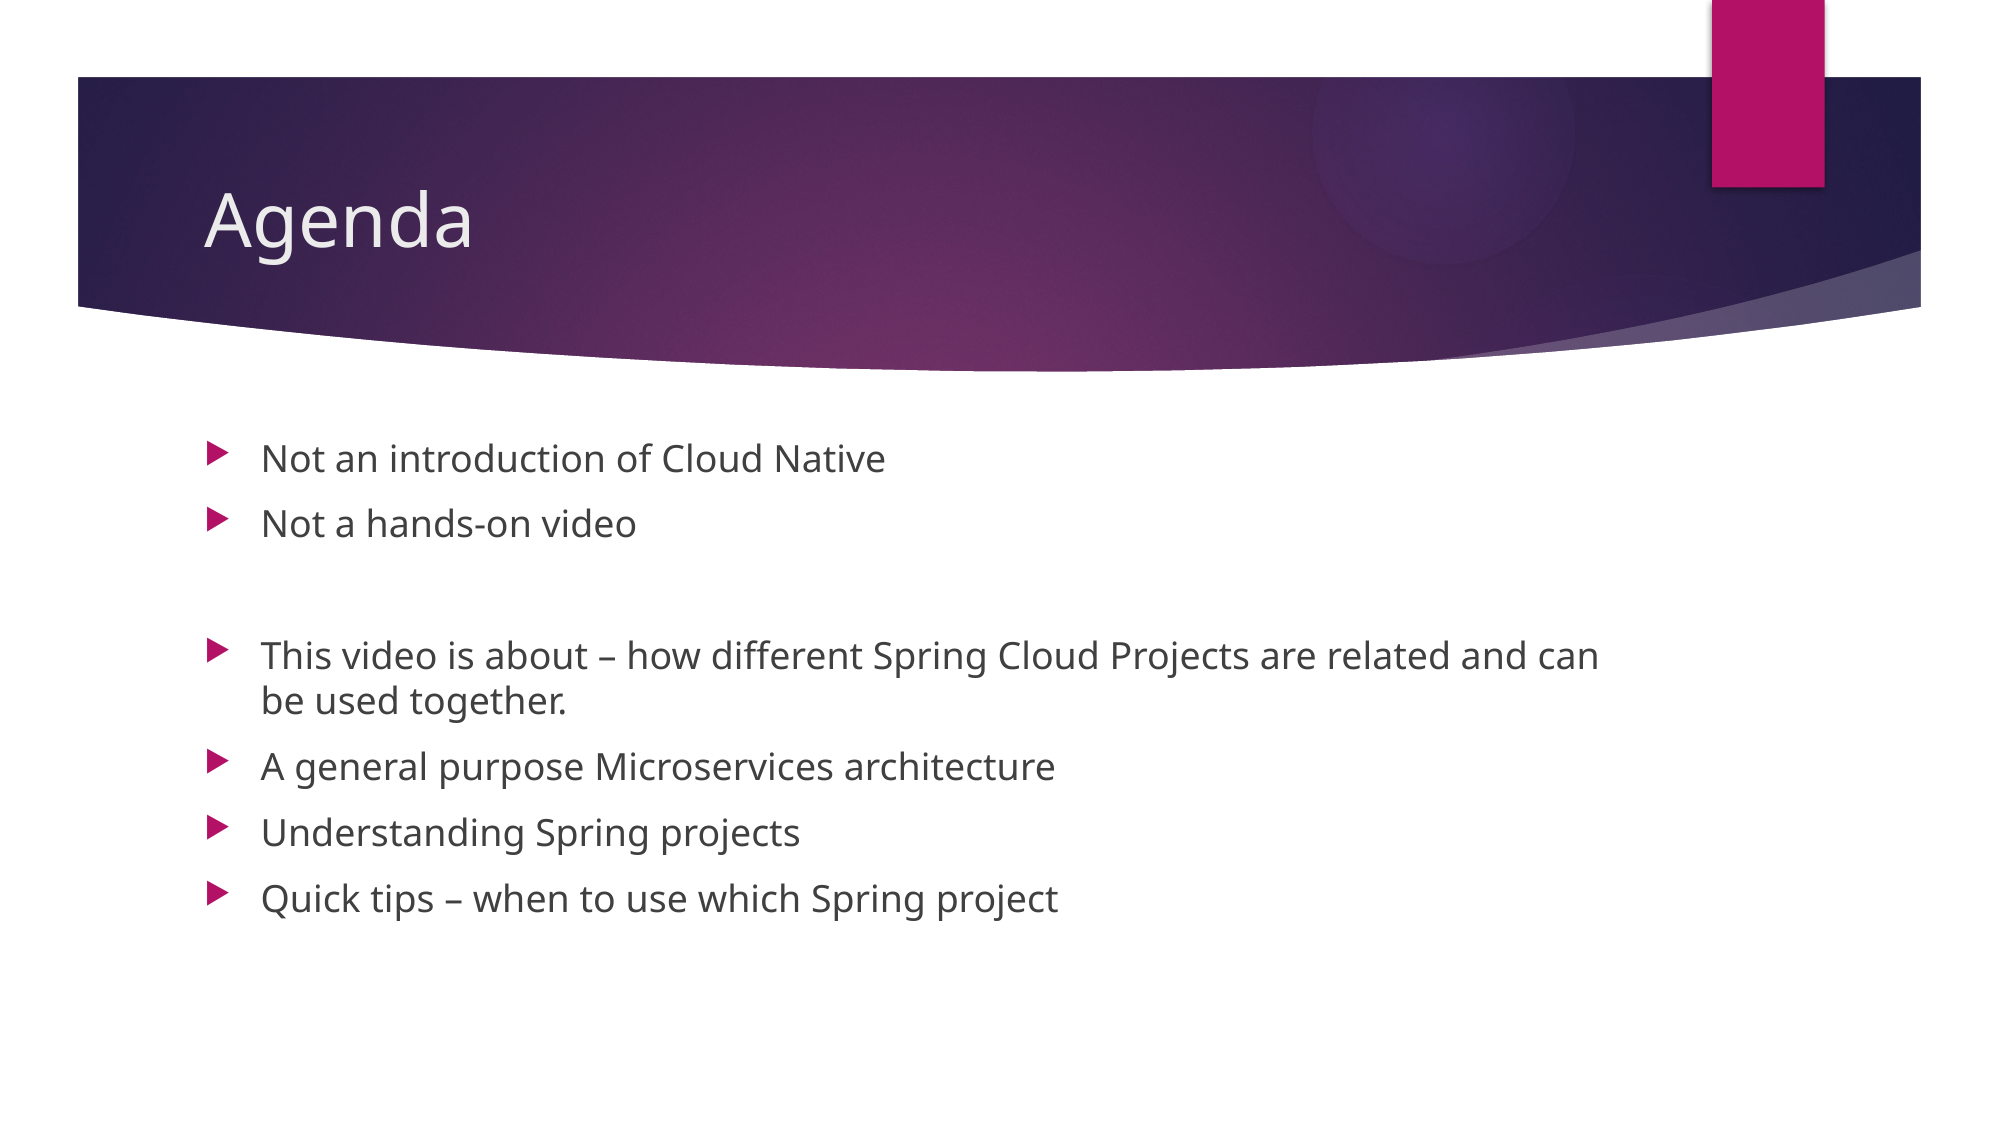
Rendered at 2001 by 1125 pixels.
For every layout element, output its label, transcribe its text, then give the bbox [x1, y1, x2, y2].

list Not an introduction of Cloud Native Not a hands-on video This video is about – how different Spring Cloud Projects are related and can be used together. A general purpose Microservices architecture Understanding Spring projects Quick tips – when to use which Spring project [189, 427, 1638, 988]
title Agenda [189, 159, 1627, 276]
